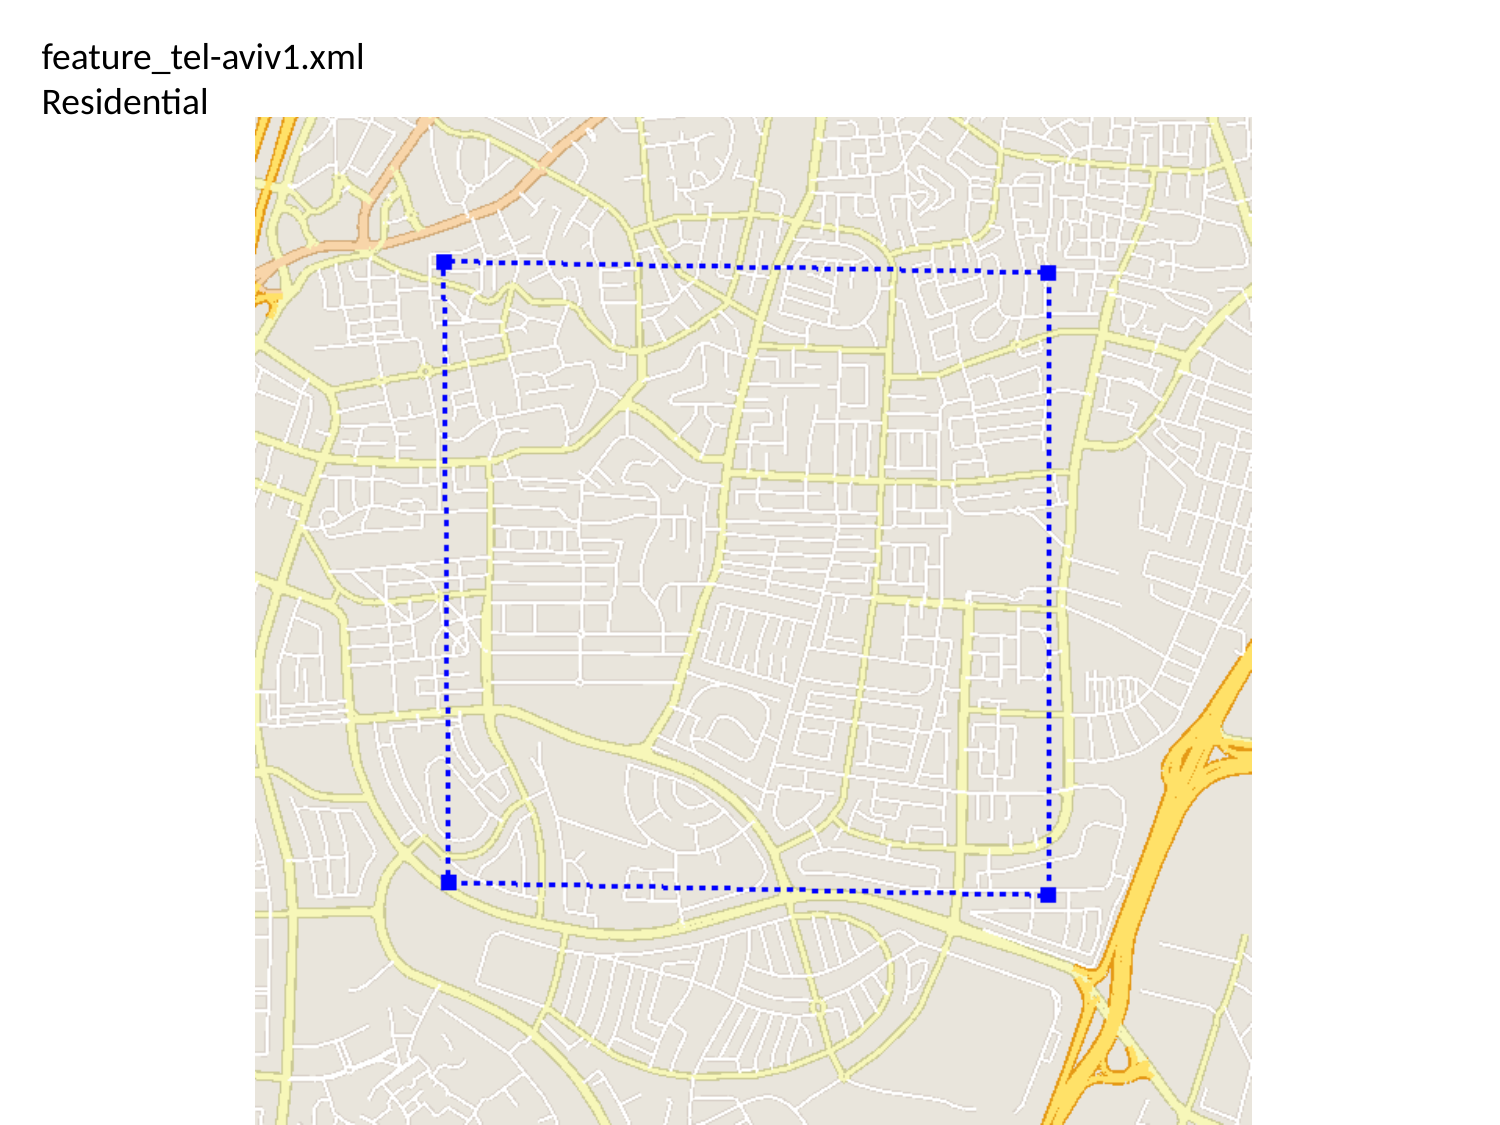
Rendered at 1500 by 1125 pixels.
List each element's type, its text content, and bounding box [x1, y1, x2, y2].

picture [255, 116, 1252, 1125]
text_box feature_tel-aviv1.xml Residential [26, 24, 380, 130]
